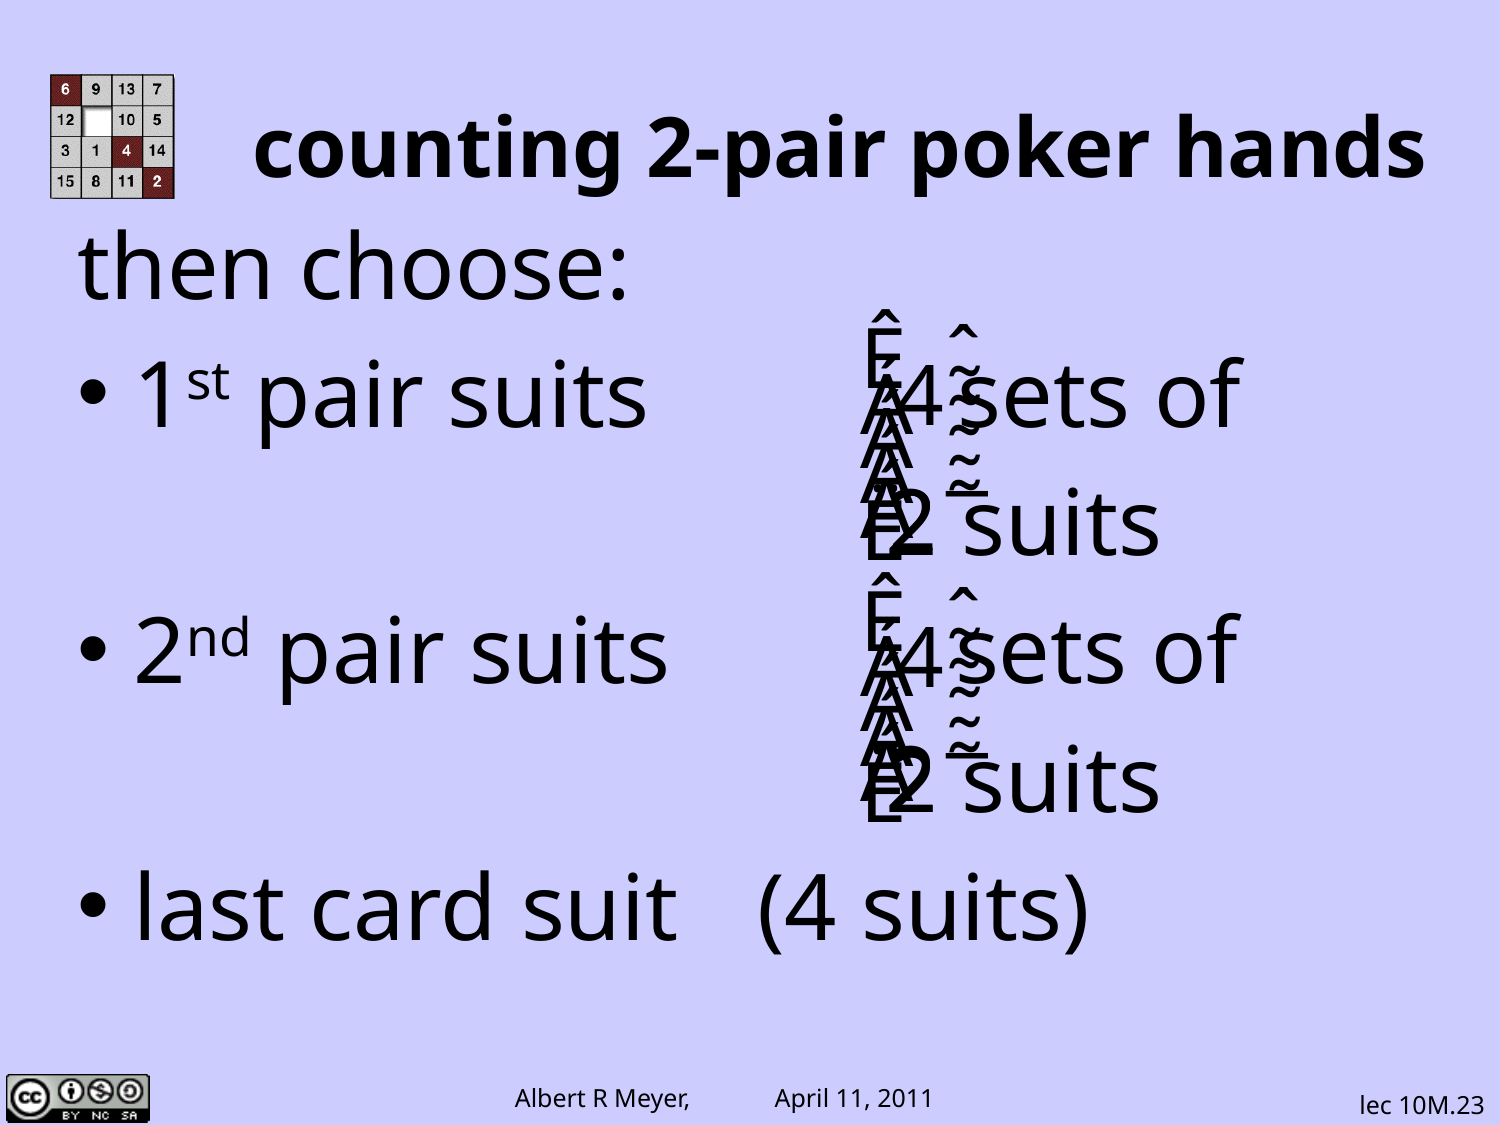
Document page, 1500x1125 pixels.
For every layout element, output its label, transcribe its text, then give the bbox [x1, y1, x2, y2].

list then choose: 1st pair suits sets of 2 suits 2nd pair suits sets of 2 suits last card suit (4 suits) [62, 199, 1438, 1026]
picture [6, 1074, 150, 1123]
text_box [854, 307, 988, 569]
title counting 2-pair poker hands [237, 49, 1476, 238]
picture [50, 74, 175, 199]
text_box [854, 569, 988, 863]
slide_number lec 10M.23 [1249, 1082, 1500, 1125]
